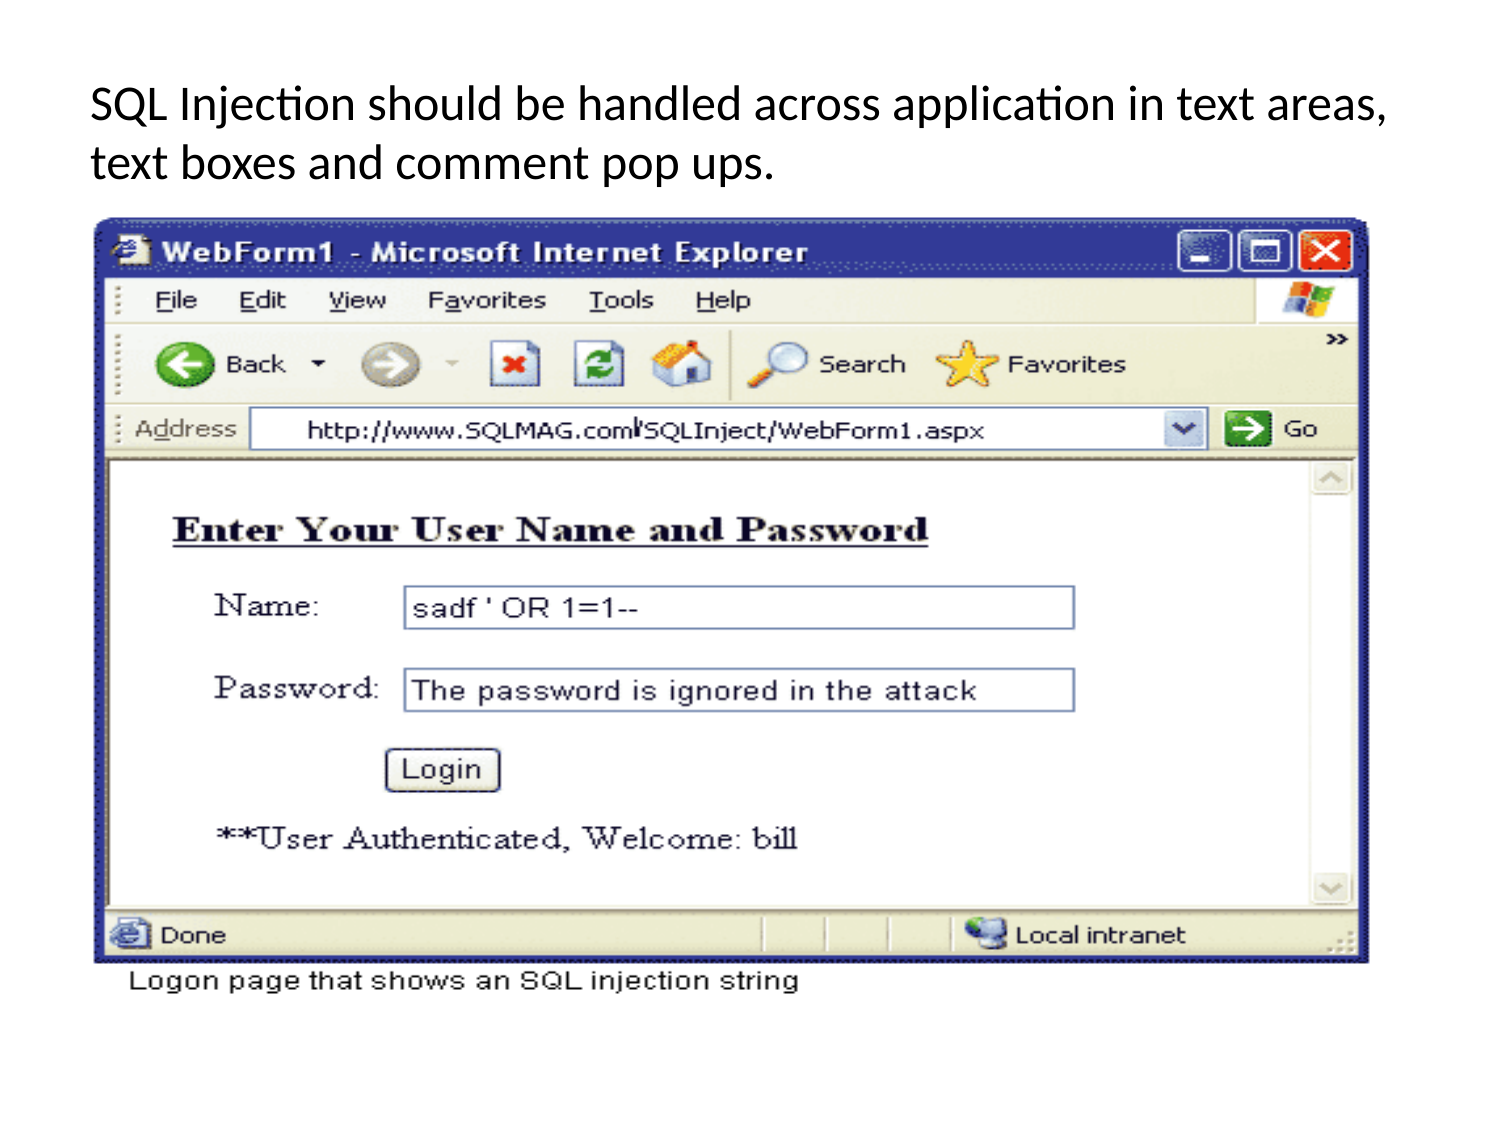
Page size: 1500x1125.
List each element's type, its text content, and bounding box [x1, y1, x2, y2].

list SQL Injection should be handled across application in text areas, text boxes and comment pop ups. [75, 62, 1425, 1050]
picture [87, 212, 1376, 1001]
